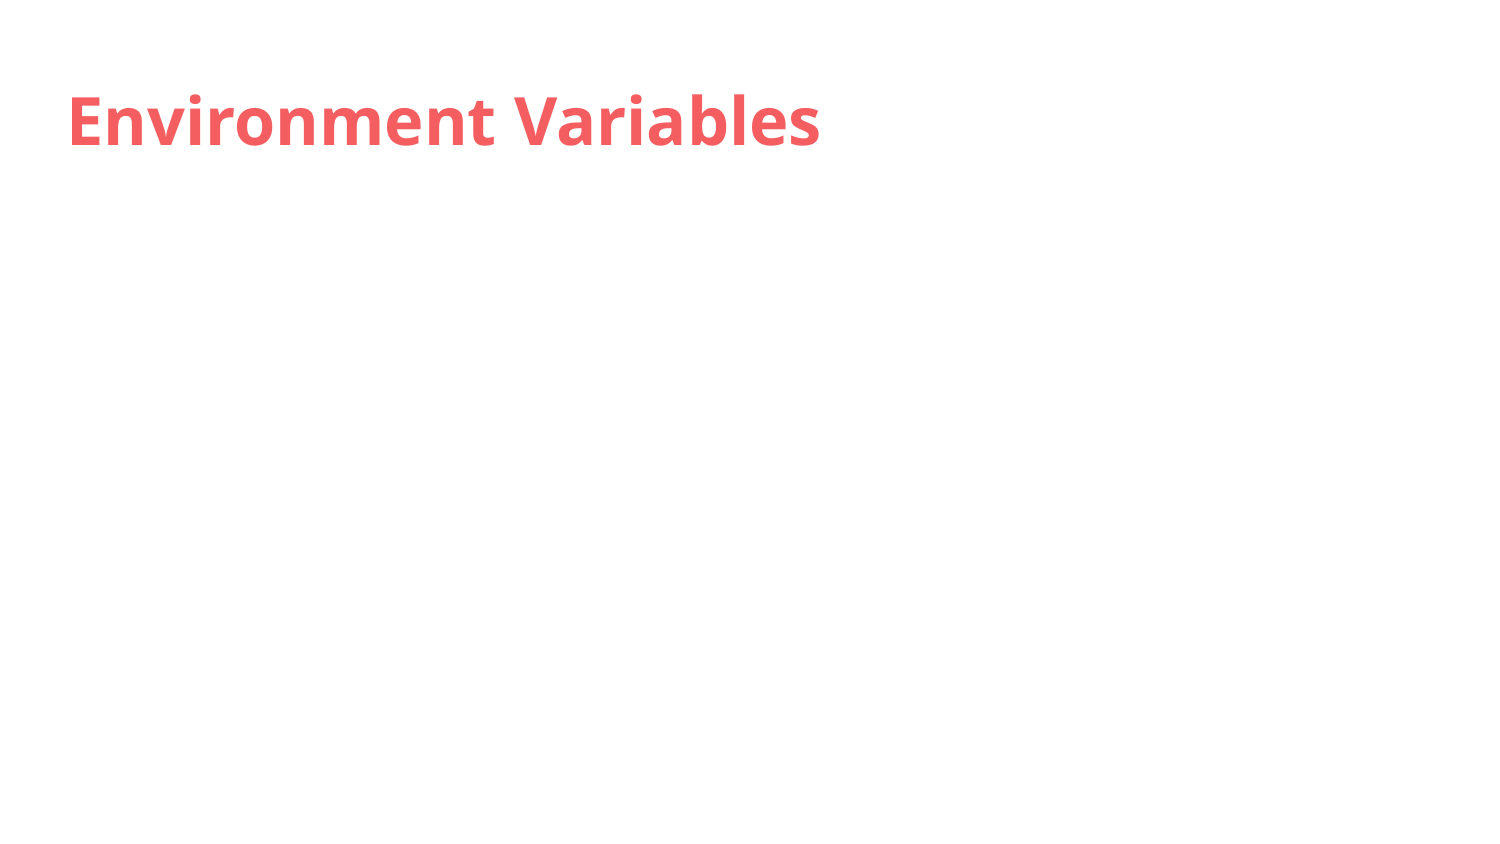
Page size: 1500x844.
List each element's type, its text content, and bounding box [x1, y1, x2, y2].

title Environment Variables [51, 64, 1449, 167]
